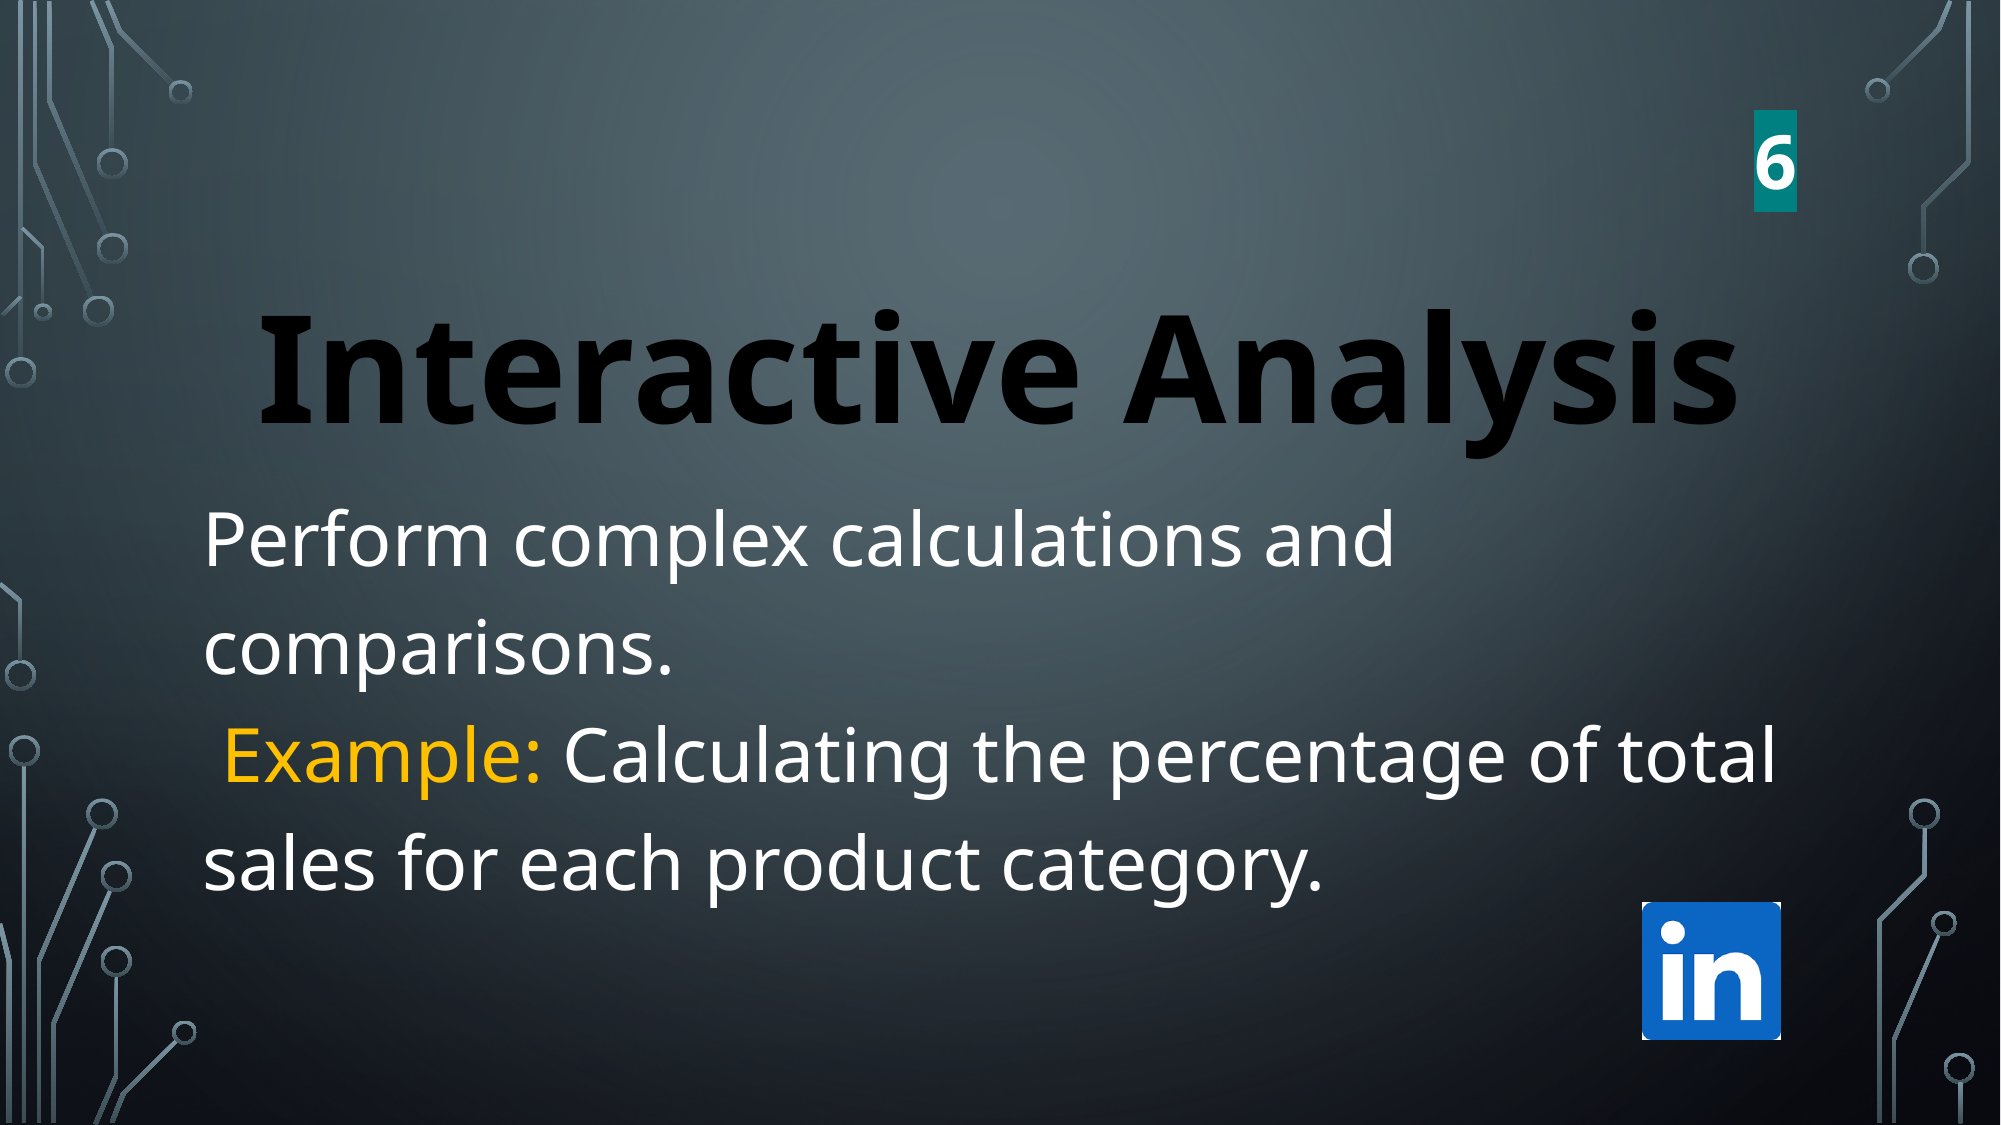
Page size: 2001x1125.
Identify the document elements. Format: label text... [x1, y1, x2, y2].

list Interactive Analysis Perform complex calculations and comparisons. Example: Calculating the percentage of total sales for each product category. [187, 229, 1813, 1043]
picture [1642, 902, 1781, 1041]
title 6 [187, 101, 1813, 229]
